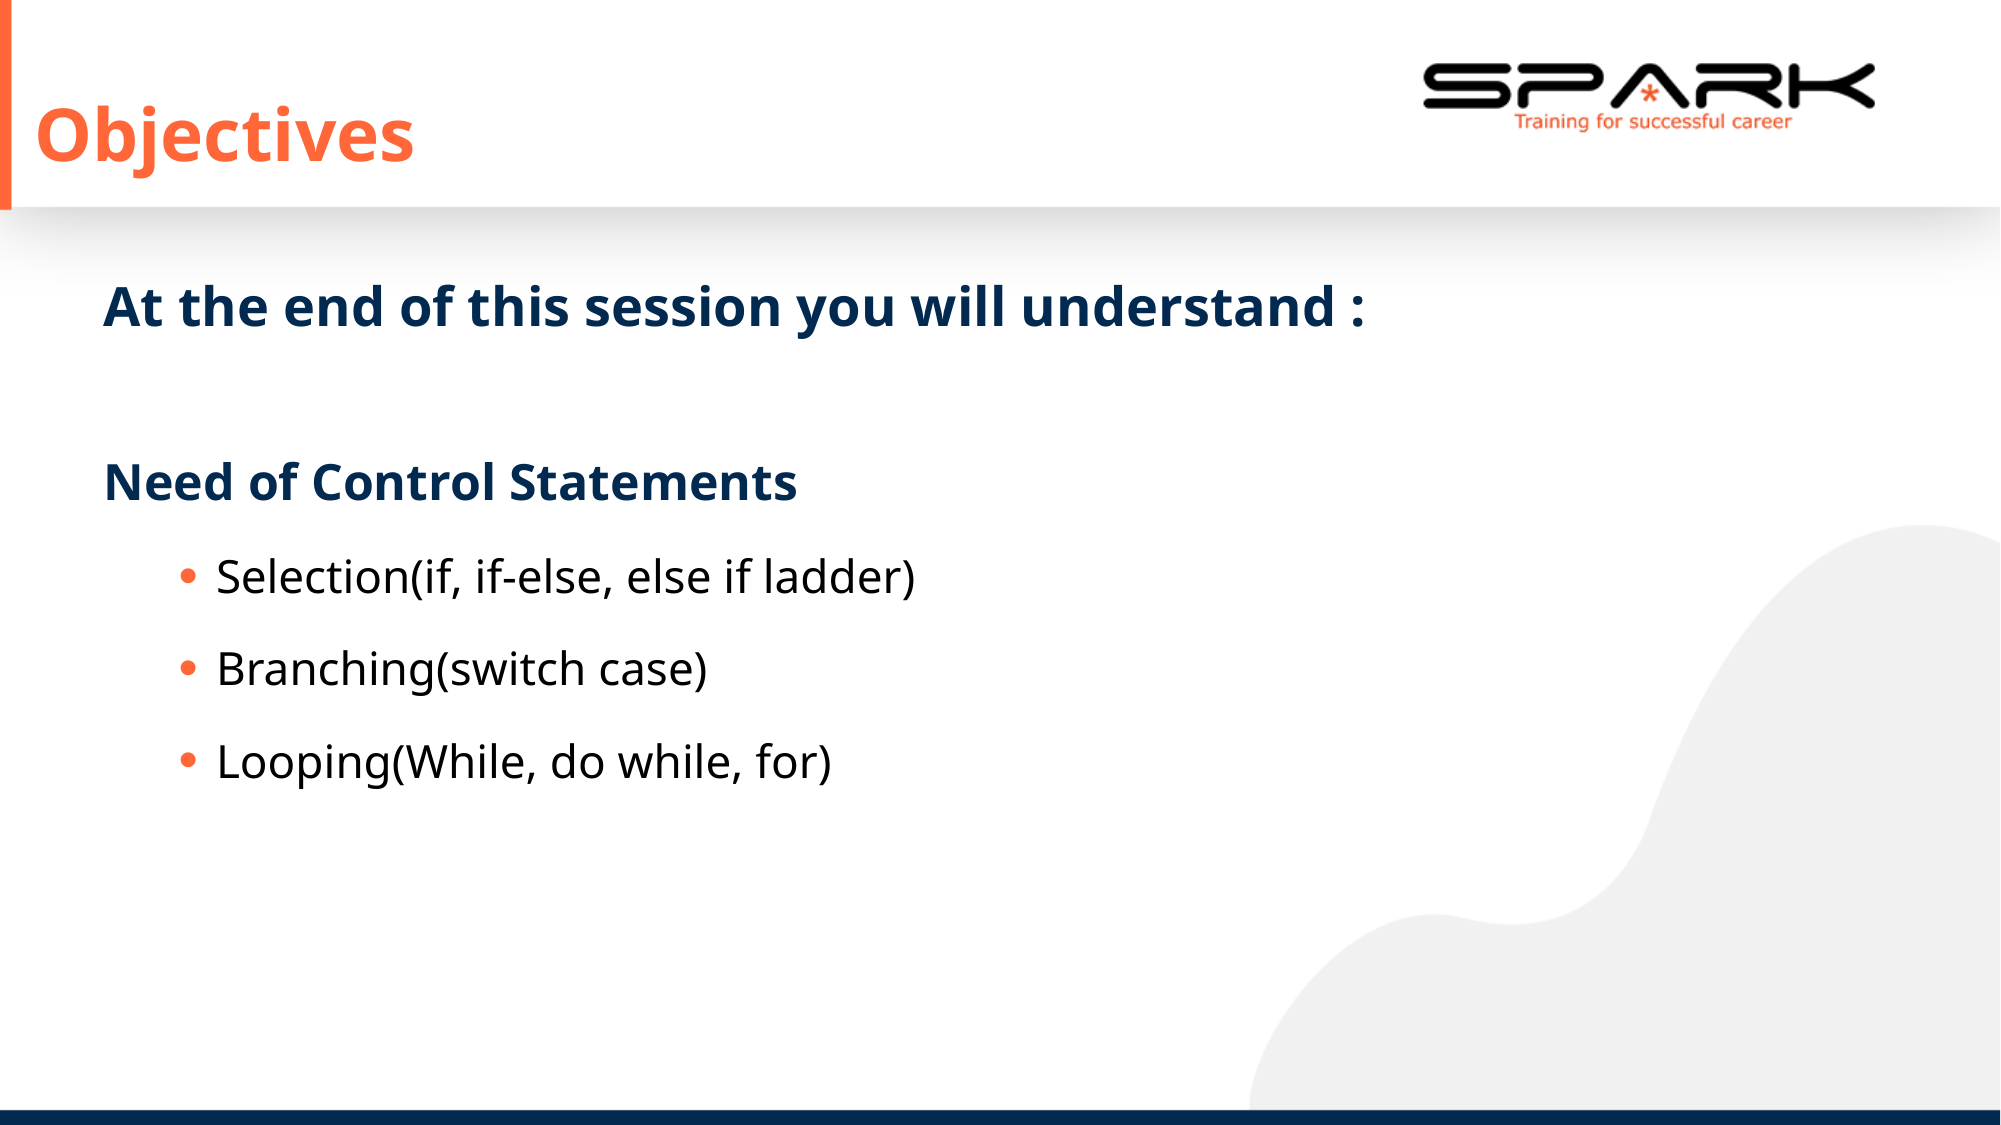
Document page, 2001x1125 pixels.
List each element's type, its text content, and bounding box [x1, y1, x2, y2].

title Objectives [19, 82, 1745, 300]
list At the end of this session you will understand : Need of Control Statements Selection(if, if-else, else if ladder) Branching(switch case) Looping(While, do while, for) [88, 272, 1814, 987]
picture [0, 0, 2001, 1125]
